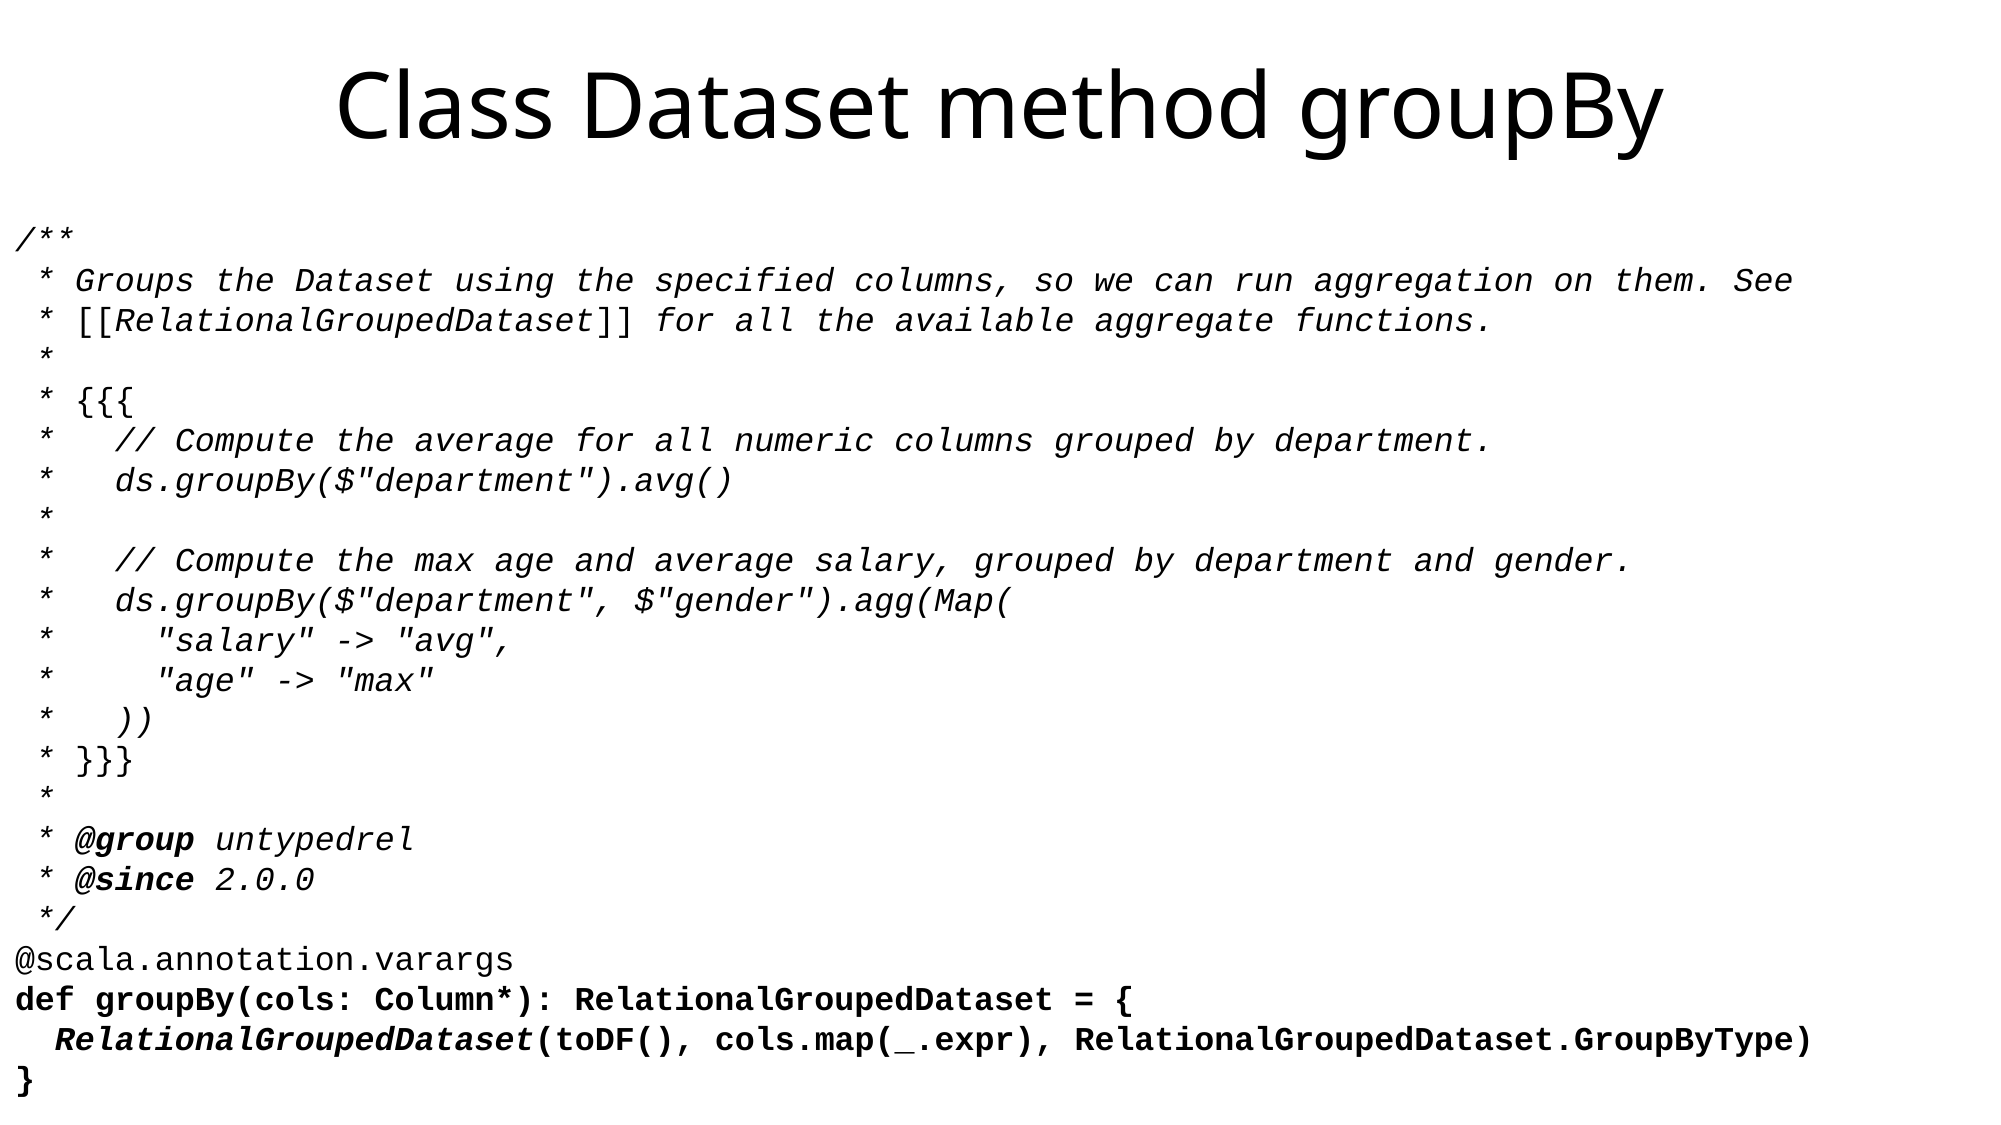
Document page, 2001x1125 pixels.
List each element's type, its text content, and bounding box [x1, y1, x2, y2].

title Class Dataset method groupBy [137, 0, 1863, 211]
list /** * Groups the Dataset using the specified columns, so we can run aggregation on them. See * [[RelationalGroupedDataset]] for all the available aggregate functions. * * {{{ * // Compute the average for all numeric columns grouped by department. * ds.groupBy($"department").avg() * * // Compute the max age and average salary, grouped by department and gender. * ds.groupBy($"department", $"gender").agg(Map( * "salary" -> "avg", * "age" -> "max" * )) * }}} * * @group untypedrel * @since 2.0.0 */ @scala.annotation.varargs def groupBy(cols: Column*): RelationalGroupedDataset = { RelationalGroupedDataset(toDF(), cols.map(_.expr), RelationalGroupedDataset.GroupByType) } [0, 211, 2000, 1105]
